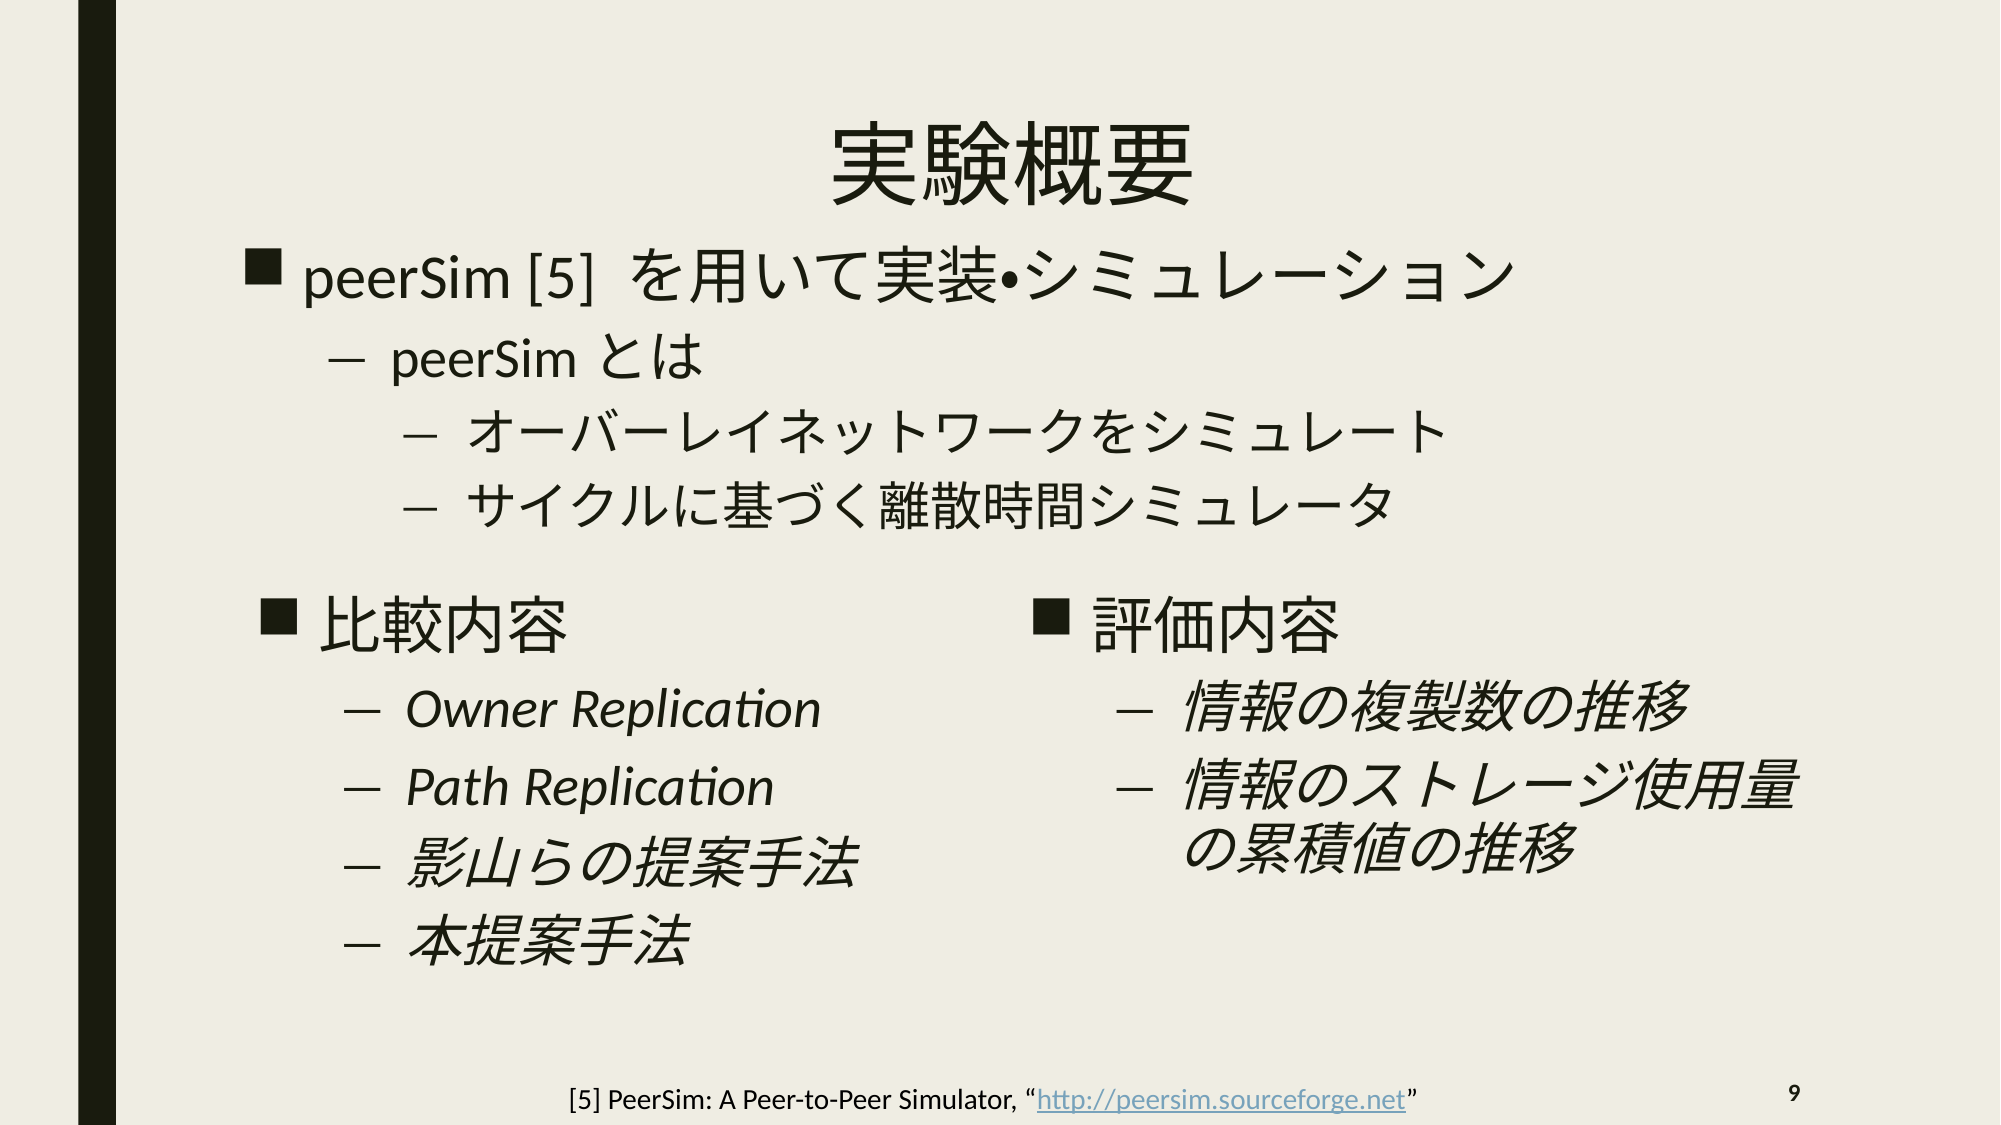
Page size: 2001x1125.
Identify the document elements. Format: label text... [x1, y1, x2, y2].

text_box 比較内容 Owner Replication Path Replication 影山らの提案手法 本提案手法 評価内容 情報の複製数の推移 情報のストレージ使用量の累積値の推移 [240, 584, 1816, 1073]
text_box [5] PeerSim: A Peer-to-Peer Simulator, “http://peersim.sourceforge.net” [553, 1073, 1446, 1123]
title 実験概要 [225, 112, 1800, 234]
slide_number 9 [1553, 1073, 1816, 1125]
list peerSim [5] を用いて実装・シミュレーション peerSimとは オーバーレイネットワークをシミュレート サイクルに基づく離散時間シミュレータ [225, 234, 1800, 553]
